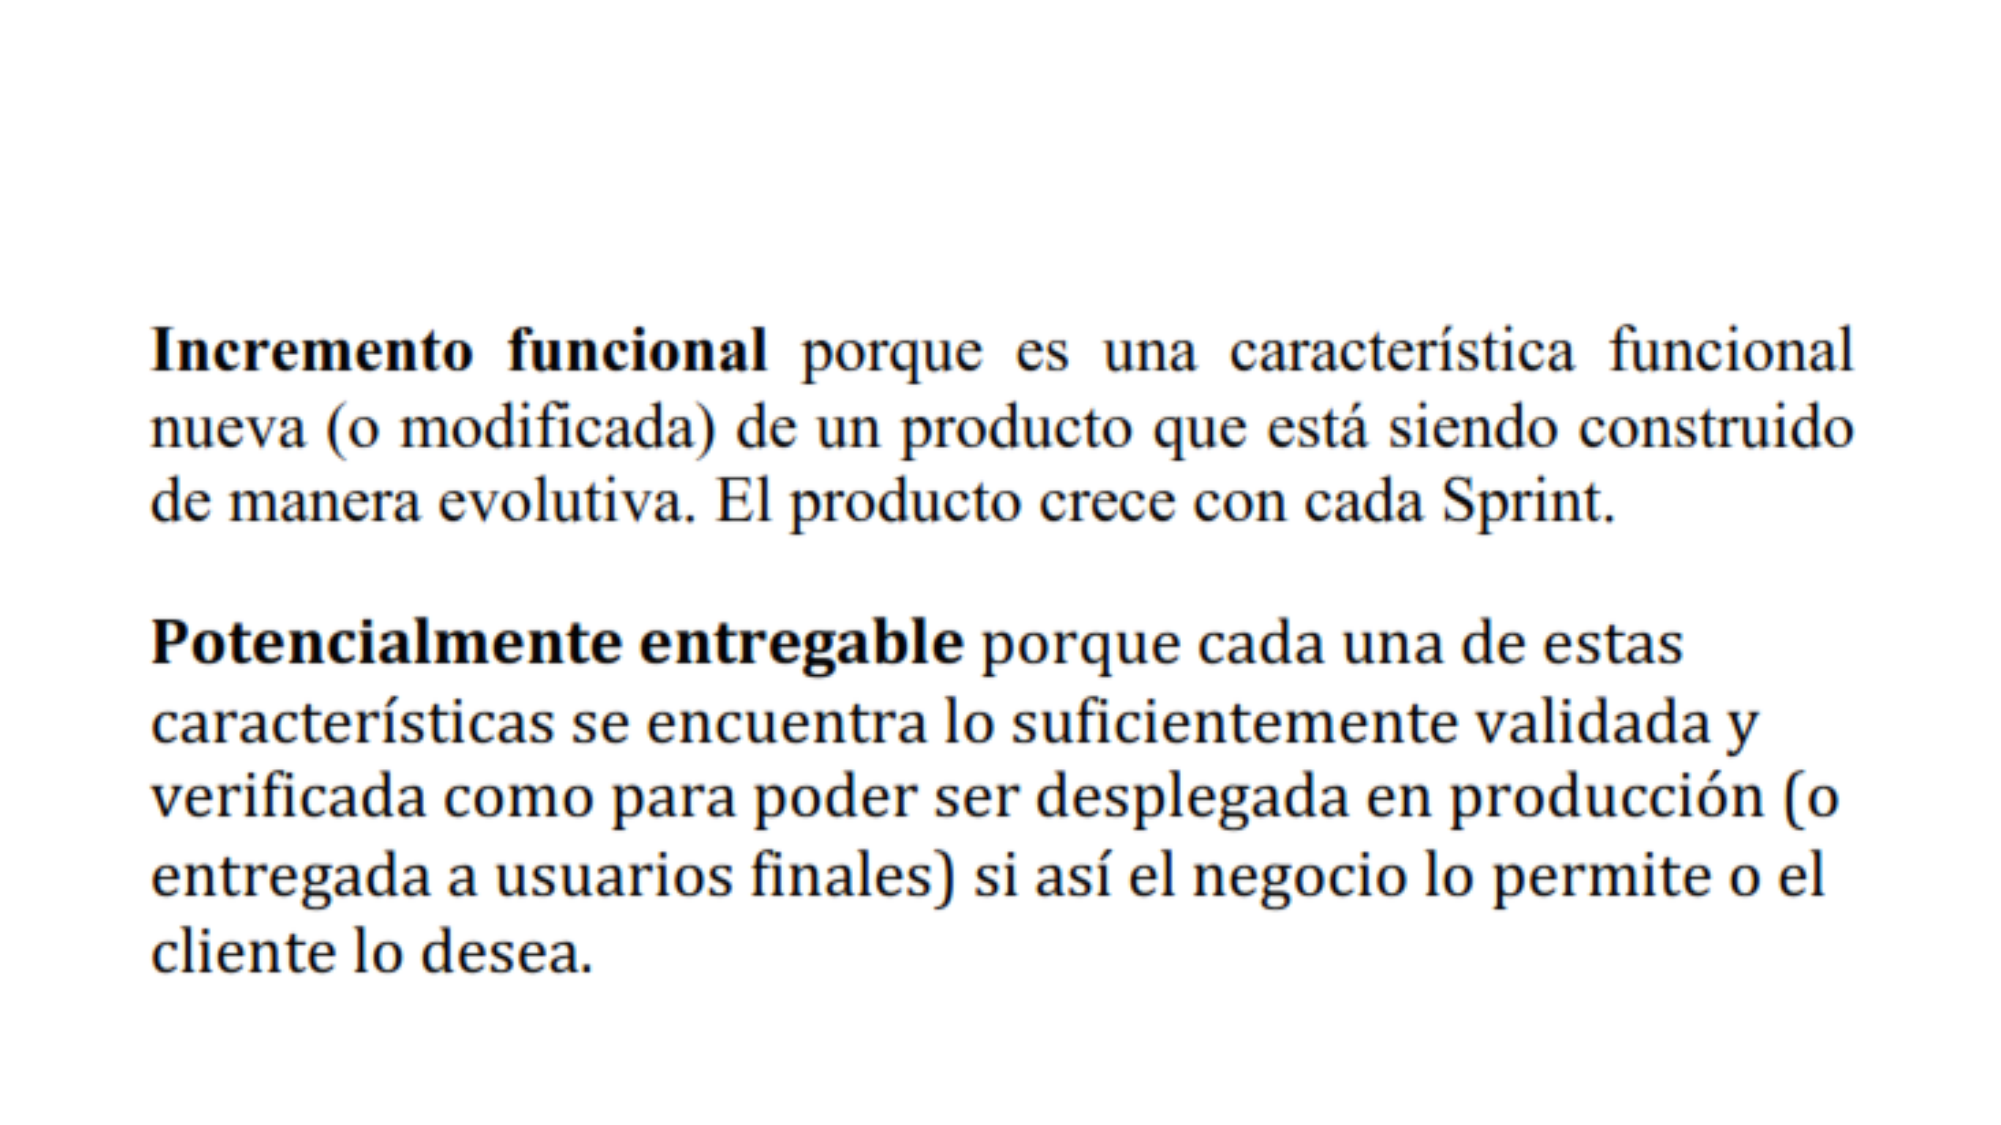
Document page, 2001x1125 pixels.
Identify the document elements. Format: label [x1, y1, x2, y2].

picture [137, 303, 1927, 1006]
